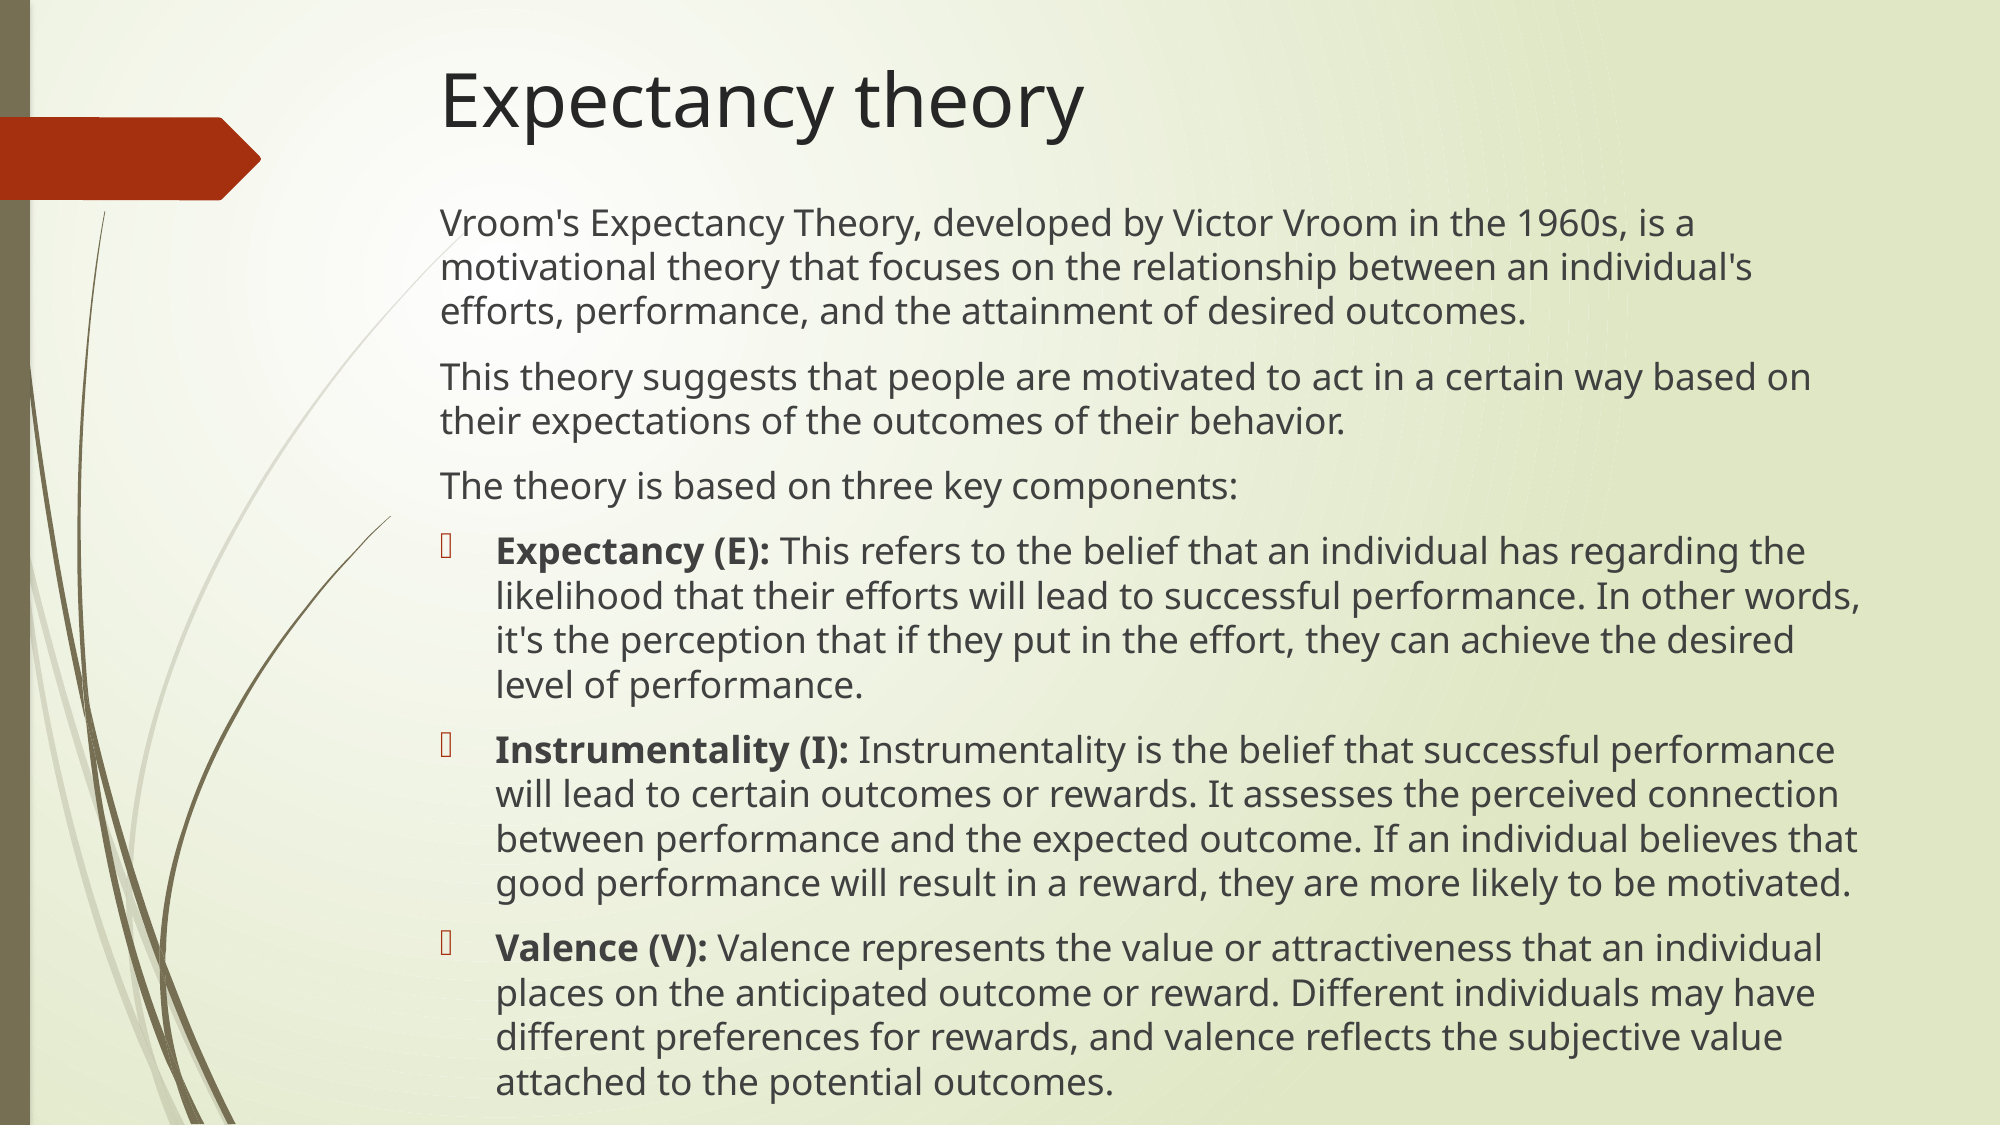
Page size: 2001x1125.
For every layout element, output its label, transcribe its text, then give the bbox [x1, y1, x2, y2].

title Expectancy theory [424, 44, 1887, 191]
list Vroom's Expectancy Theory, developed by Victor Vroom in the 1960s, is a motivational theory that focuses on the relationship between an individual's efforts, performance, and the attainment of desired outcomes. This theory suggests that people are motivated to act in a certain way based on their expectations of the outcomes of their behavior. The theory is based on three key components: Expectancy (E): This refers to the belief that an individual has regarding the likelihood that their efforts will lead to successful performance. In other words, it's the perception that if they put in the effort, they can achieve the desired level of performance. Instrumentality (I): Instrumentality is the belief that successful performance will lead to certain outcomes or rewards. It assesses the perceived connection between performance and the expected outcome. If an individual believes that good performance will result in a reward, they are more likely to be motivated. Valence (V): Valence represents the value or attractiveness that an individual places on the anticipated outcome or reward. Different individuals may have different preferences for rewards, and valence reflects the subjective value attached to the potential outcomes. [424, 191, 1888, 1125]
